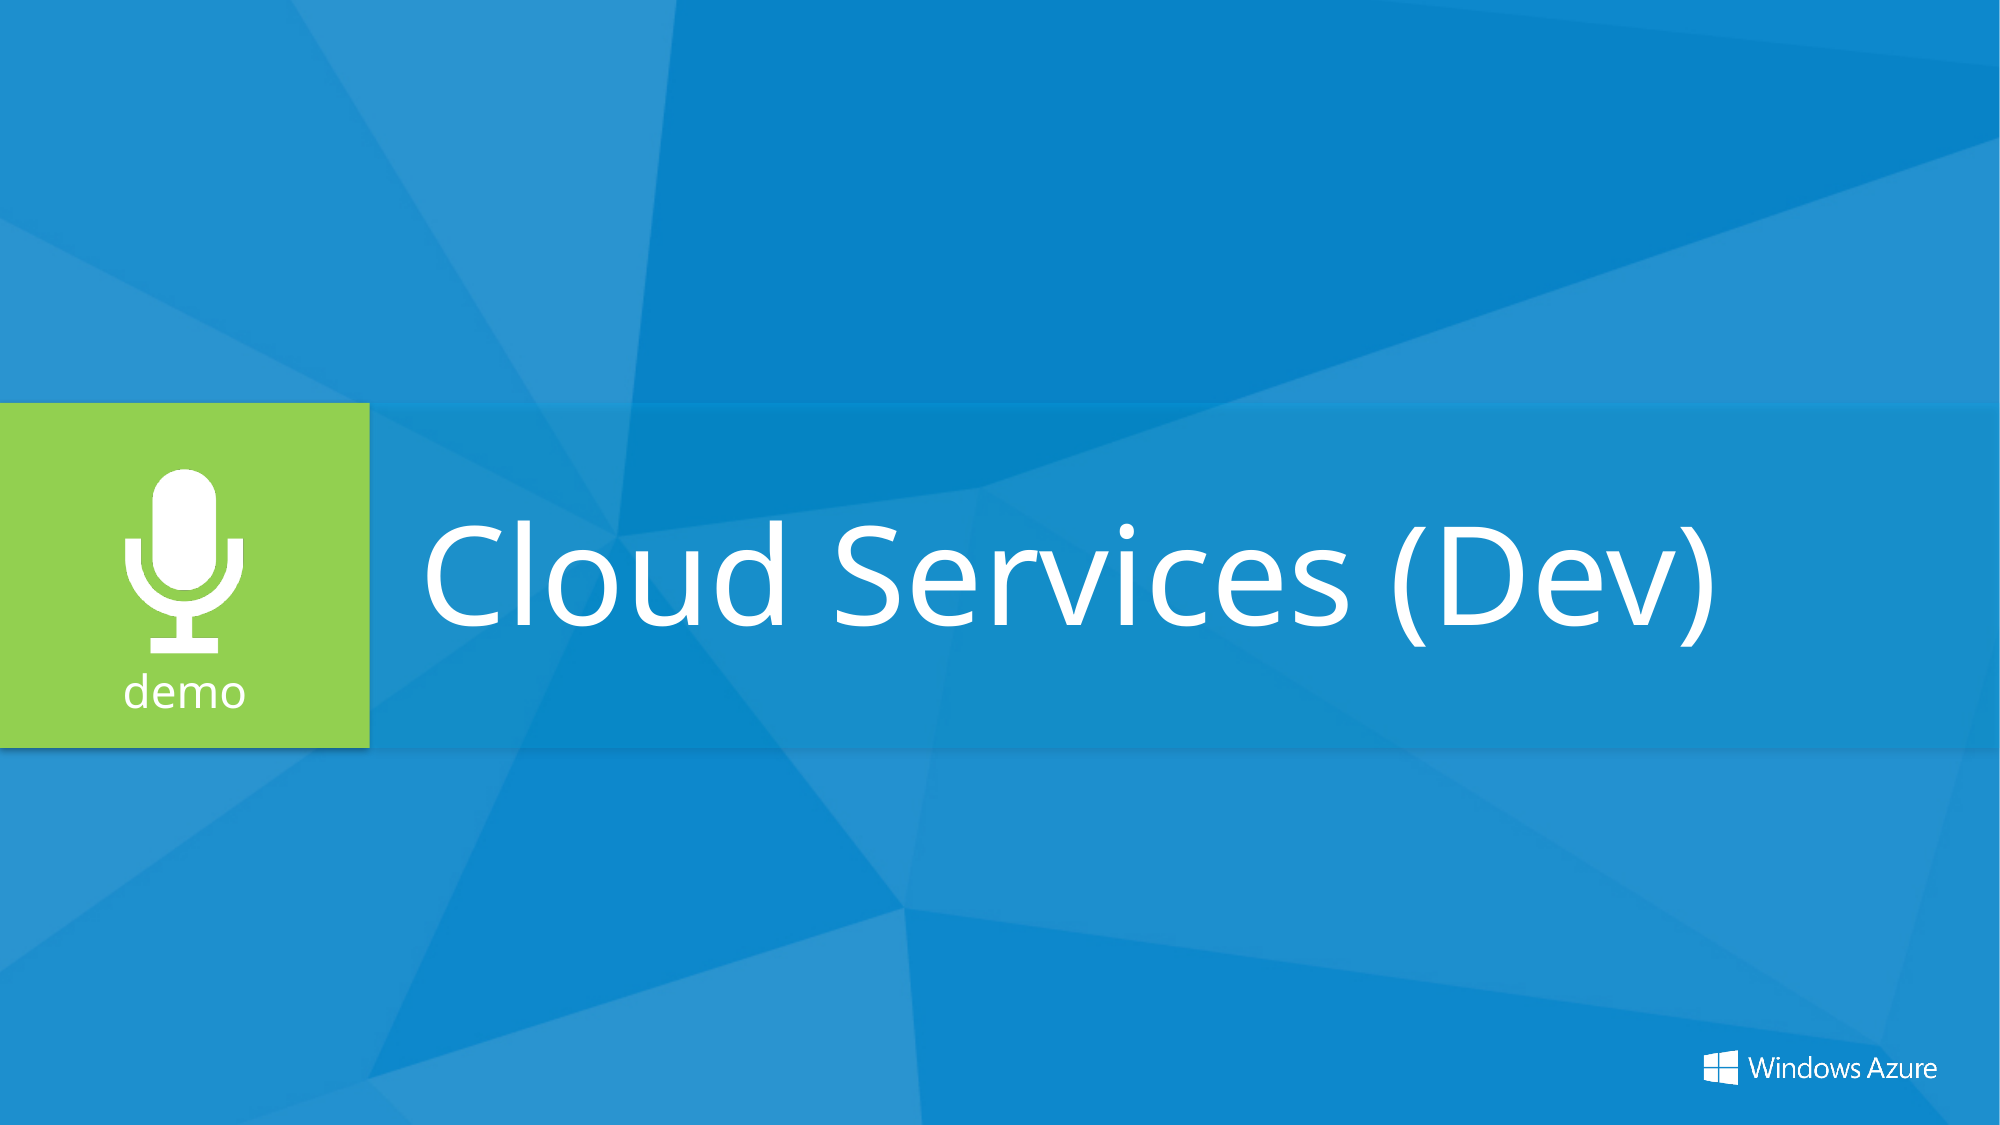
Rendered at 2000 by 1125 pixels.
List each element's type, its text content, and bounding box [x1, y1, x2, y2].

picture [0, 0, 2000, 1125]
picture [90, 467, 278, 655]
text_box Cloud Services (Dev) [404, 481, 1733, 661]
